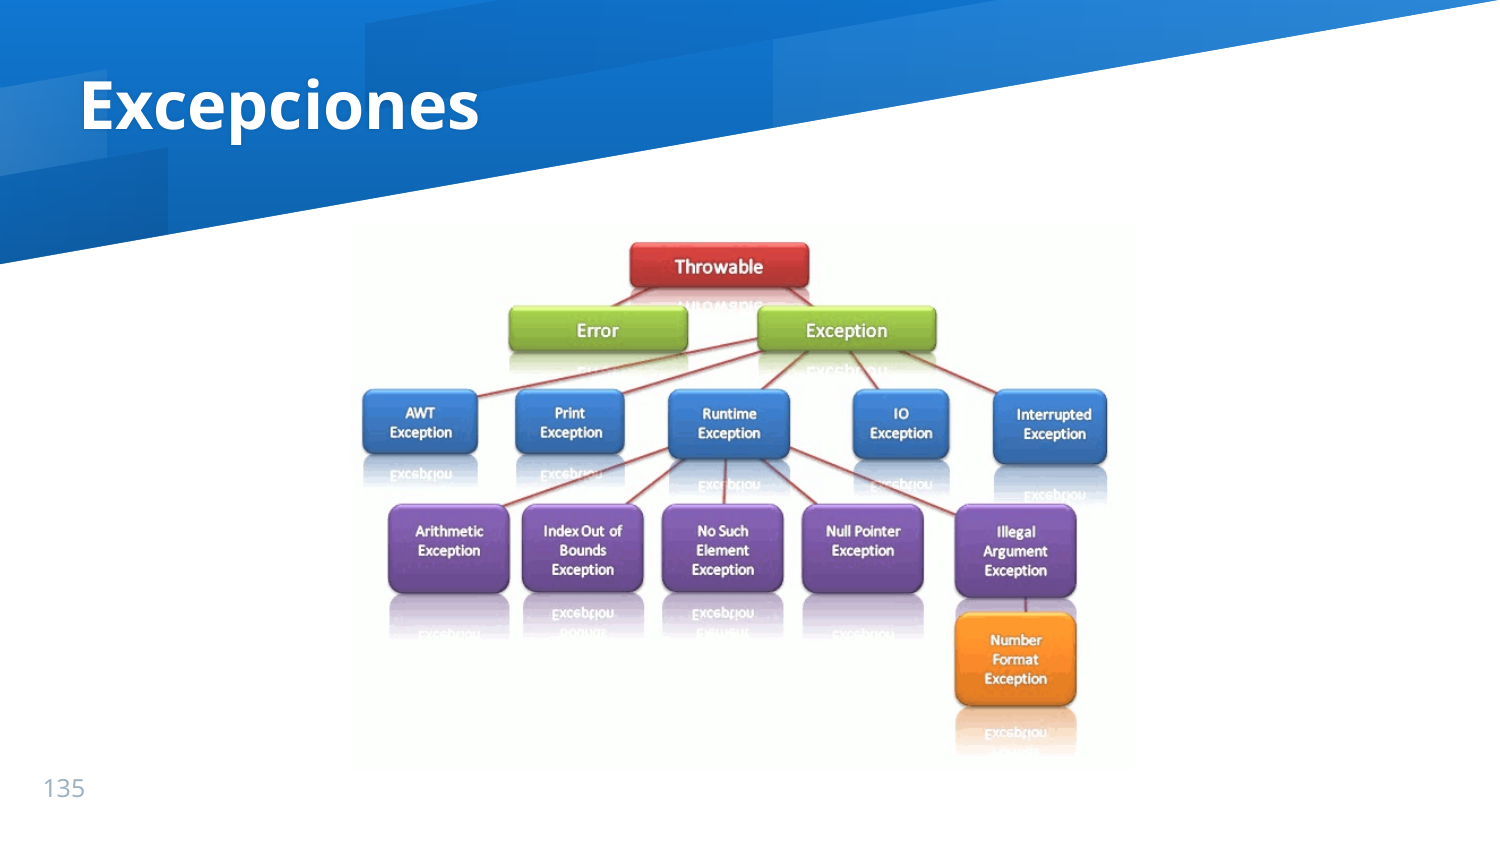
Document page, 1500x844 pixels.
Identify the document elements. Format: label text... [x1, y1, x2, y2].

title Excepciones [78, 21, 1136, 184]
picture [351, 224, 1131, 771]
slide_number ‹#› [42, 766, 122, 807]
